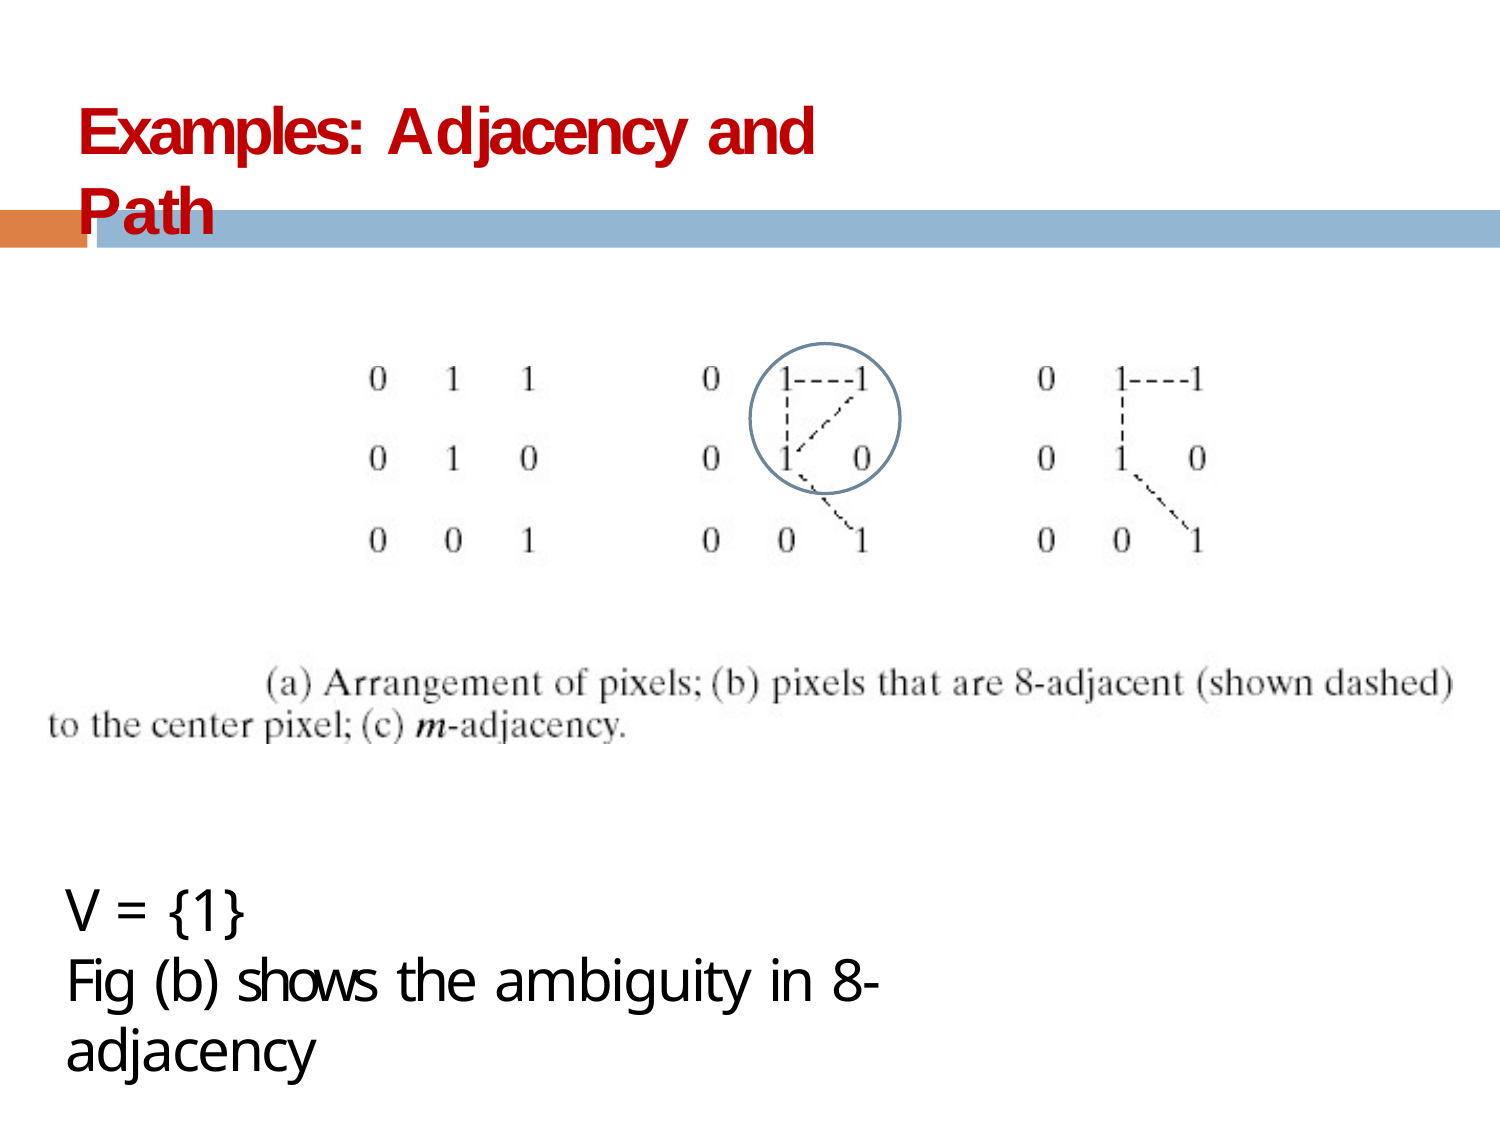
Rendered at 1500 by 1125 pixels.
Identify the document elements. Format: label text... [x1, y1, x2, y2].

title Examples: Adjacency and Path [75, 85, 937, 276]
text_box V = {1} Fig (b) shows the ambiguity in 8-adjacency [62, 870, 1061, 1083]
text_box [37, 341, 1453, 744]
